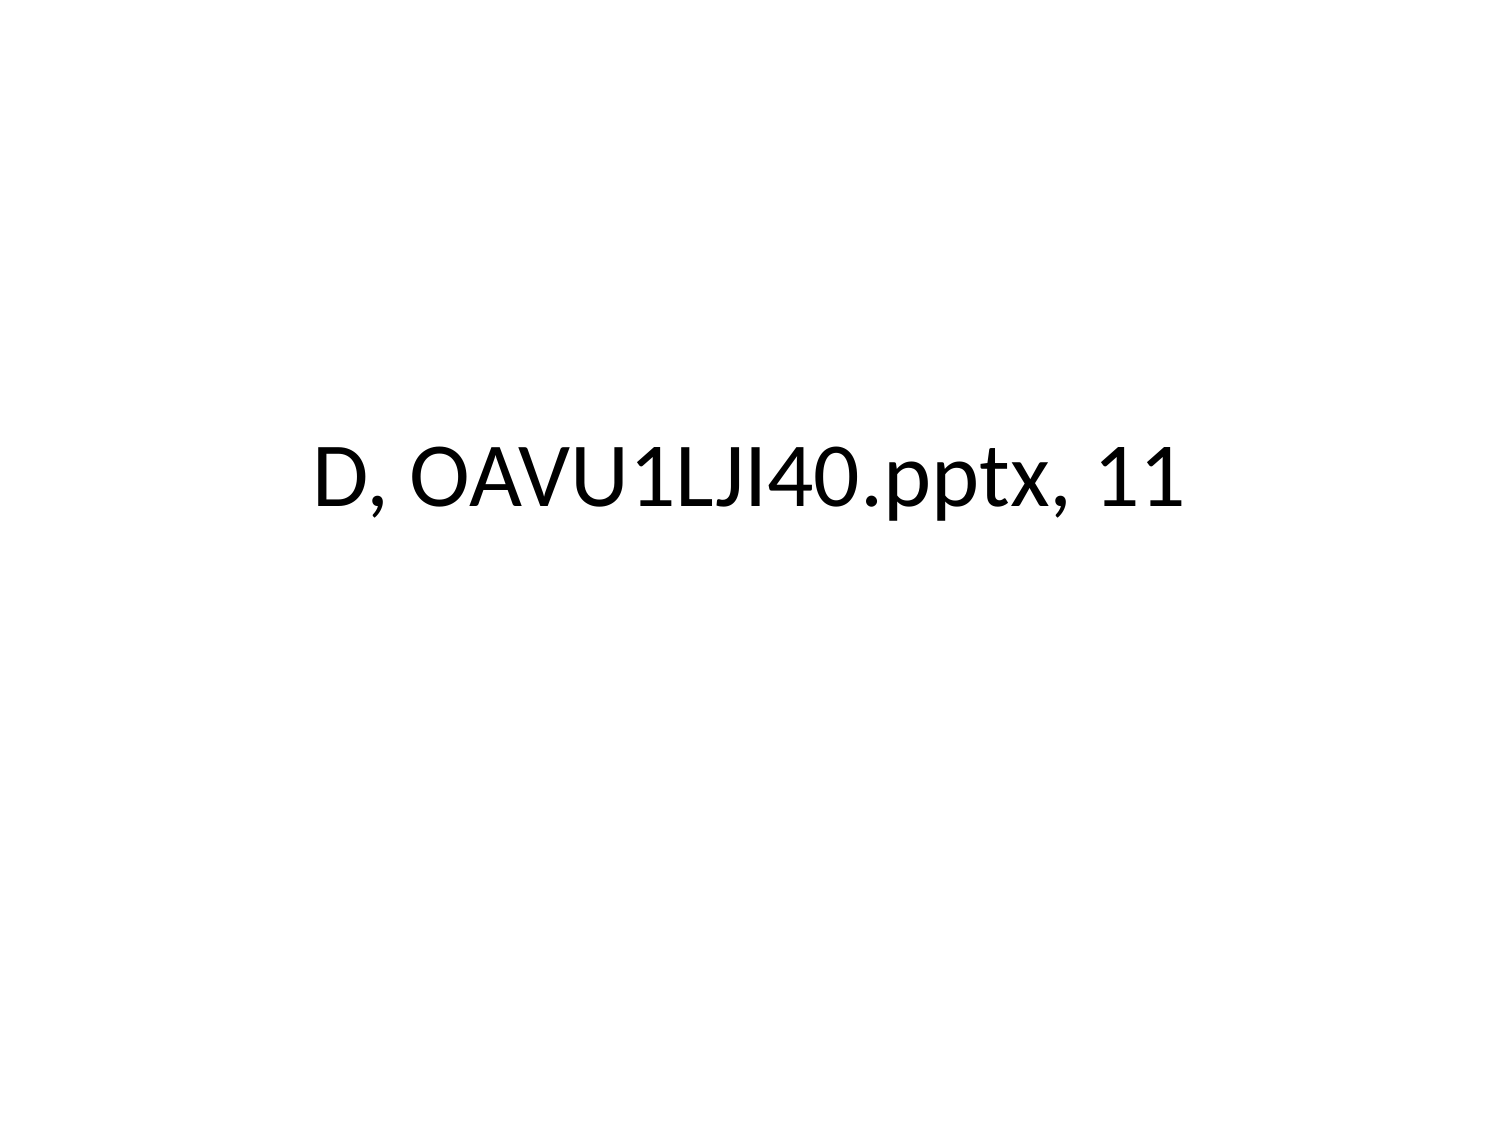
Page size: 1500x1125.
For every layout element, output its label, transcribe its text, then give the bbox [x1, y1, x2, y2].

title D, OAVU1LJI40.pptx, 11 [112, 349, 1388, 591]
